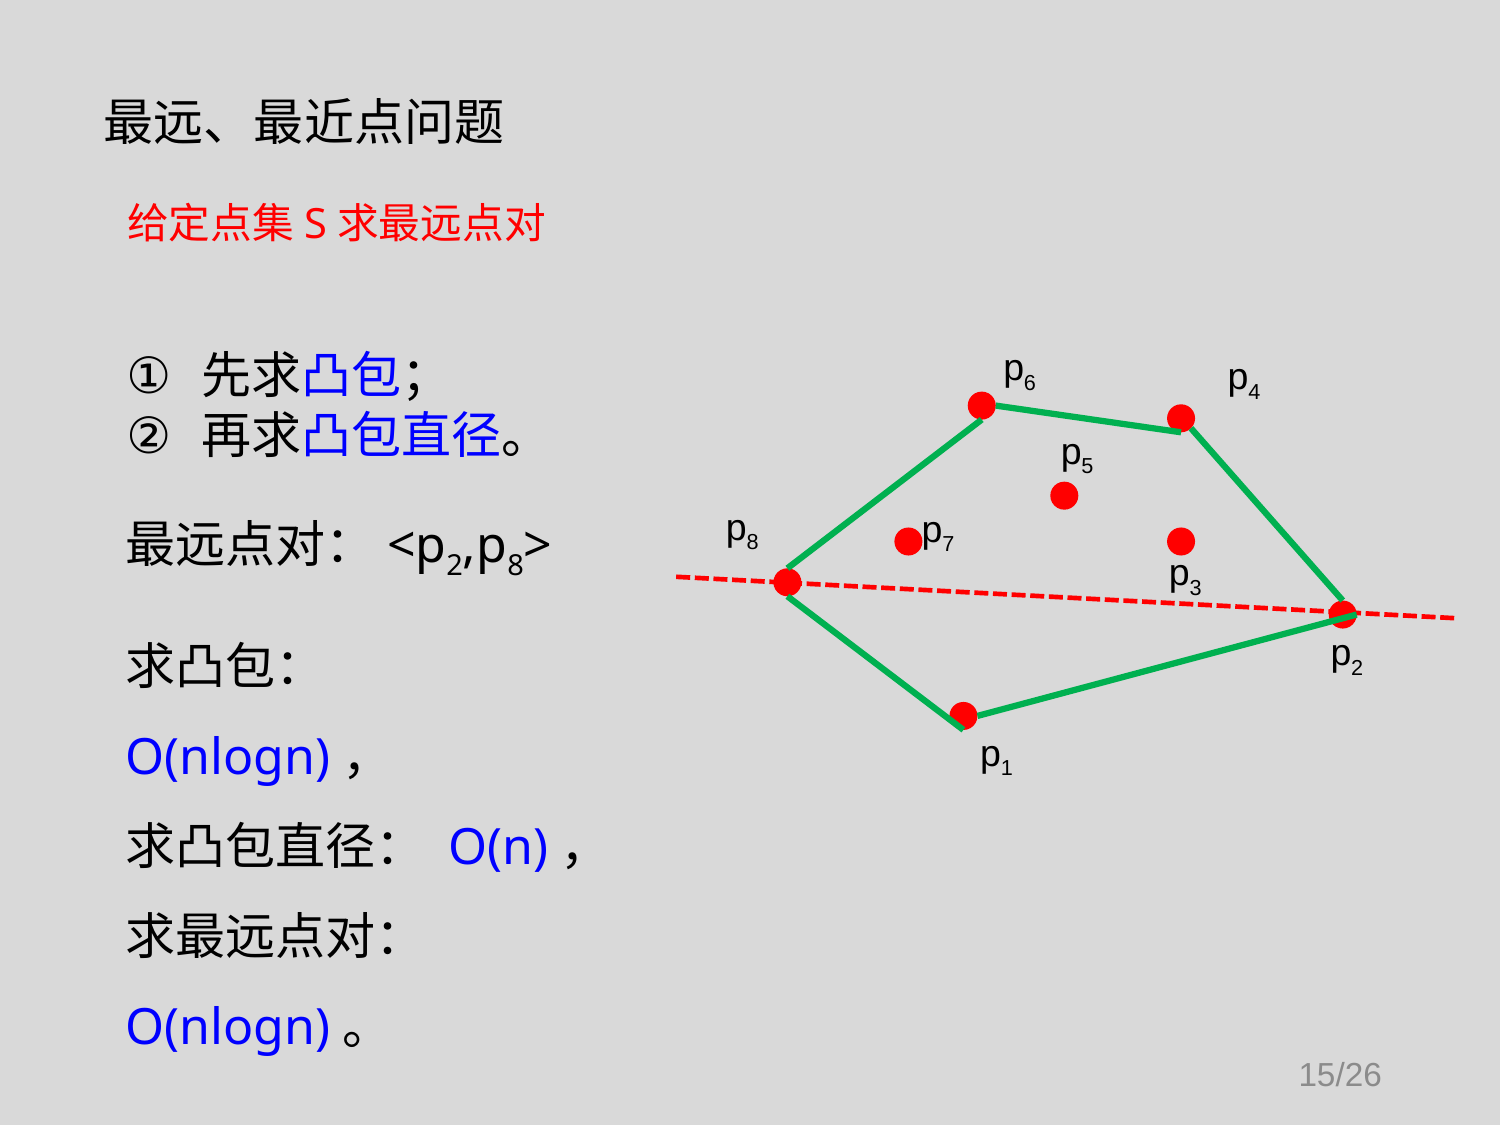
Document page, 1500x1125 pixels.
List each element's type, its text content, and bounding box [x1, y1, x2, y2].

text_box 求凸包： O(nlogn)， 求凸包直径： O(n)， 求最远点对： O(nlogn)。 [110, 597, 720, 1063]
text_box 最远点对：<p2,p8> [110, 505, 568, 589]
text_box 最远、最近点问题 [88, 73, 618, 175]
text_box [787, 596, 950, 716]
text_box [1398, 576, 1457, 619]
text_box 先求凸包； 再求凸包直径。 [111, 335, 710, 471]
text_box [676, 576, 711, 619]
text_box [995, 405, 1167, 419]
slide_number 15/26 [1059, 1042, 1397, 1103]
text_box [977, 624, 1333, 716]
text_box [711, 335, 1398, 783]
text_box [787, 405, 968, 569]
text_box 给定点集S求最远点对 [112, 189, 774, 254]
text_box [1190, 428, 1343, 601]
